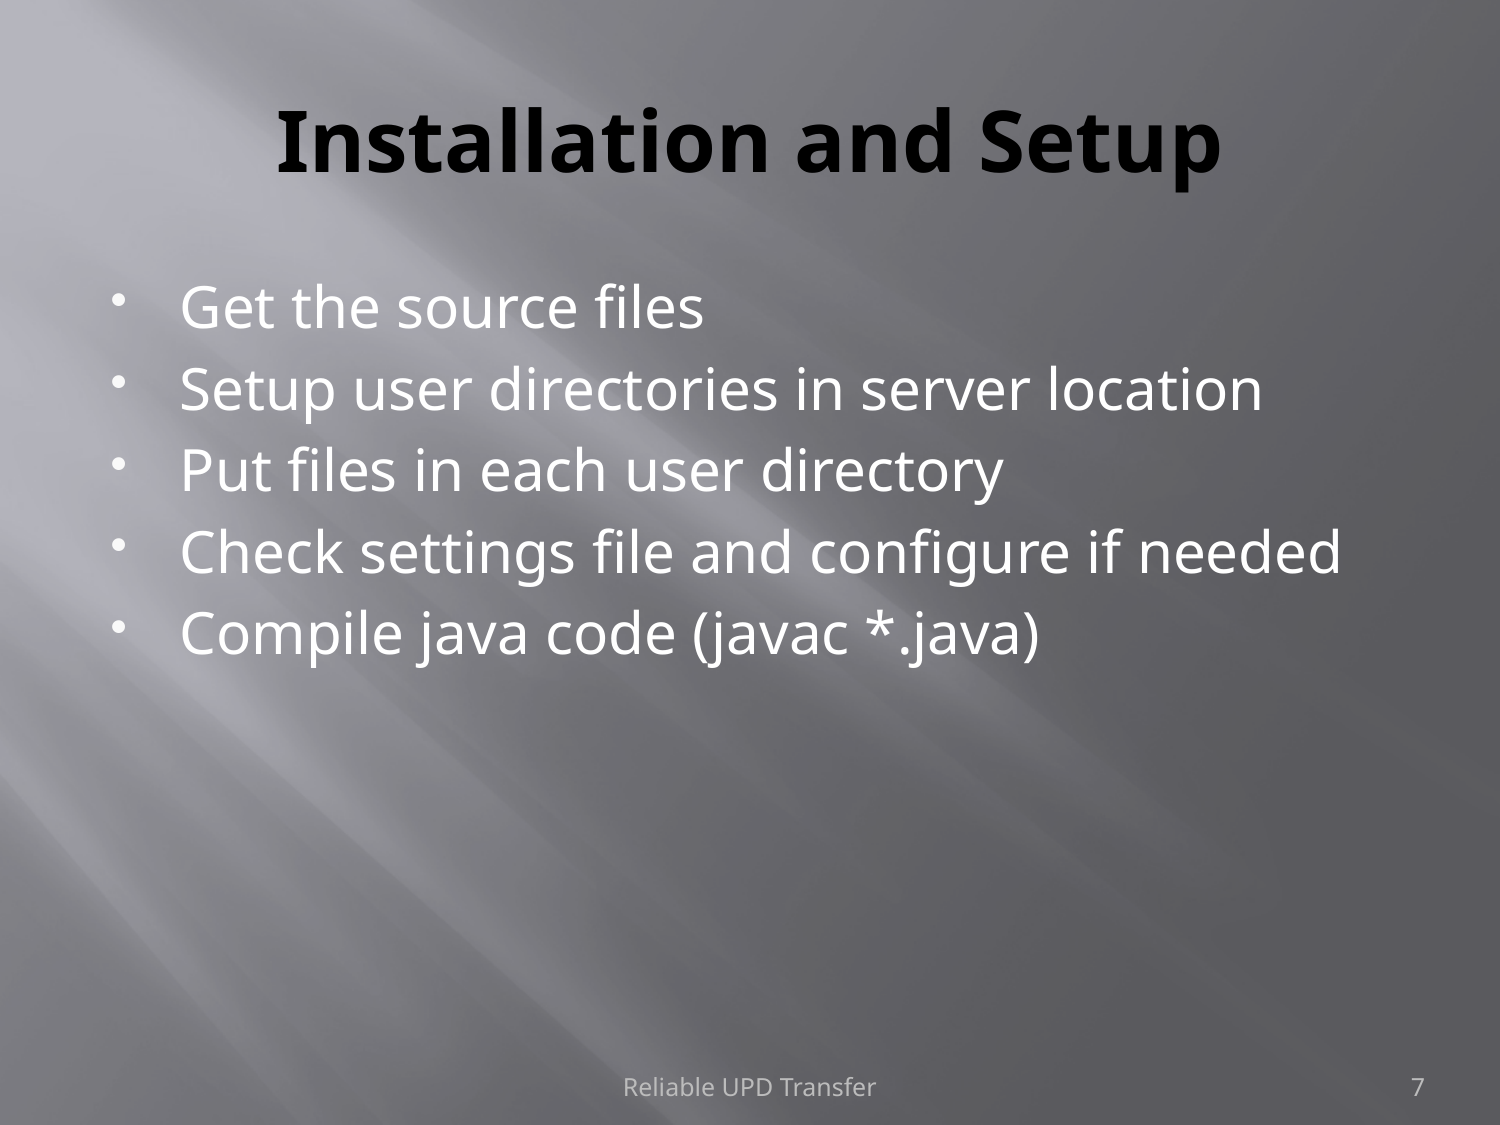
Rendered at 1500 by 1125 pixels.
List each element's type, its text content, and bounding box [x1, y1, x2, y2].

list Get the source files Setup user directories in server location Put files in each user directory Check settings file and configure if needed Compile java code (javac *.java) [75, 262, 1425, 1035]
title Installation and Setup [75, 45, 1425, 233]
slide_number 7 [1299, 1052, 1425, 1113]
footer Reliable UPD Transfer [512, 1052, 988, 1113]
